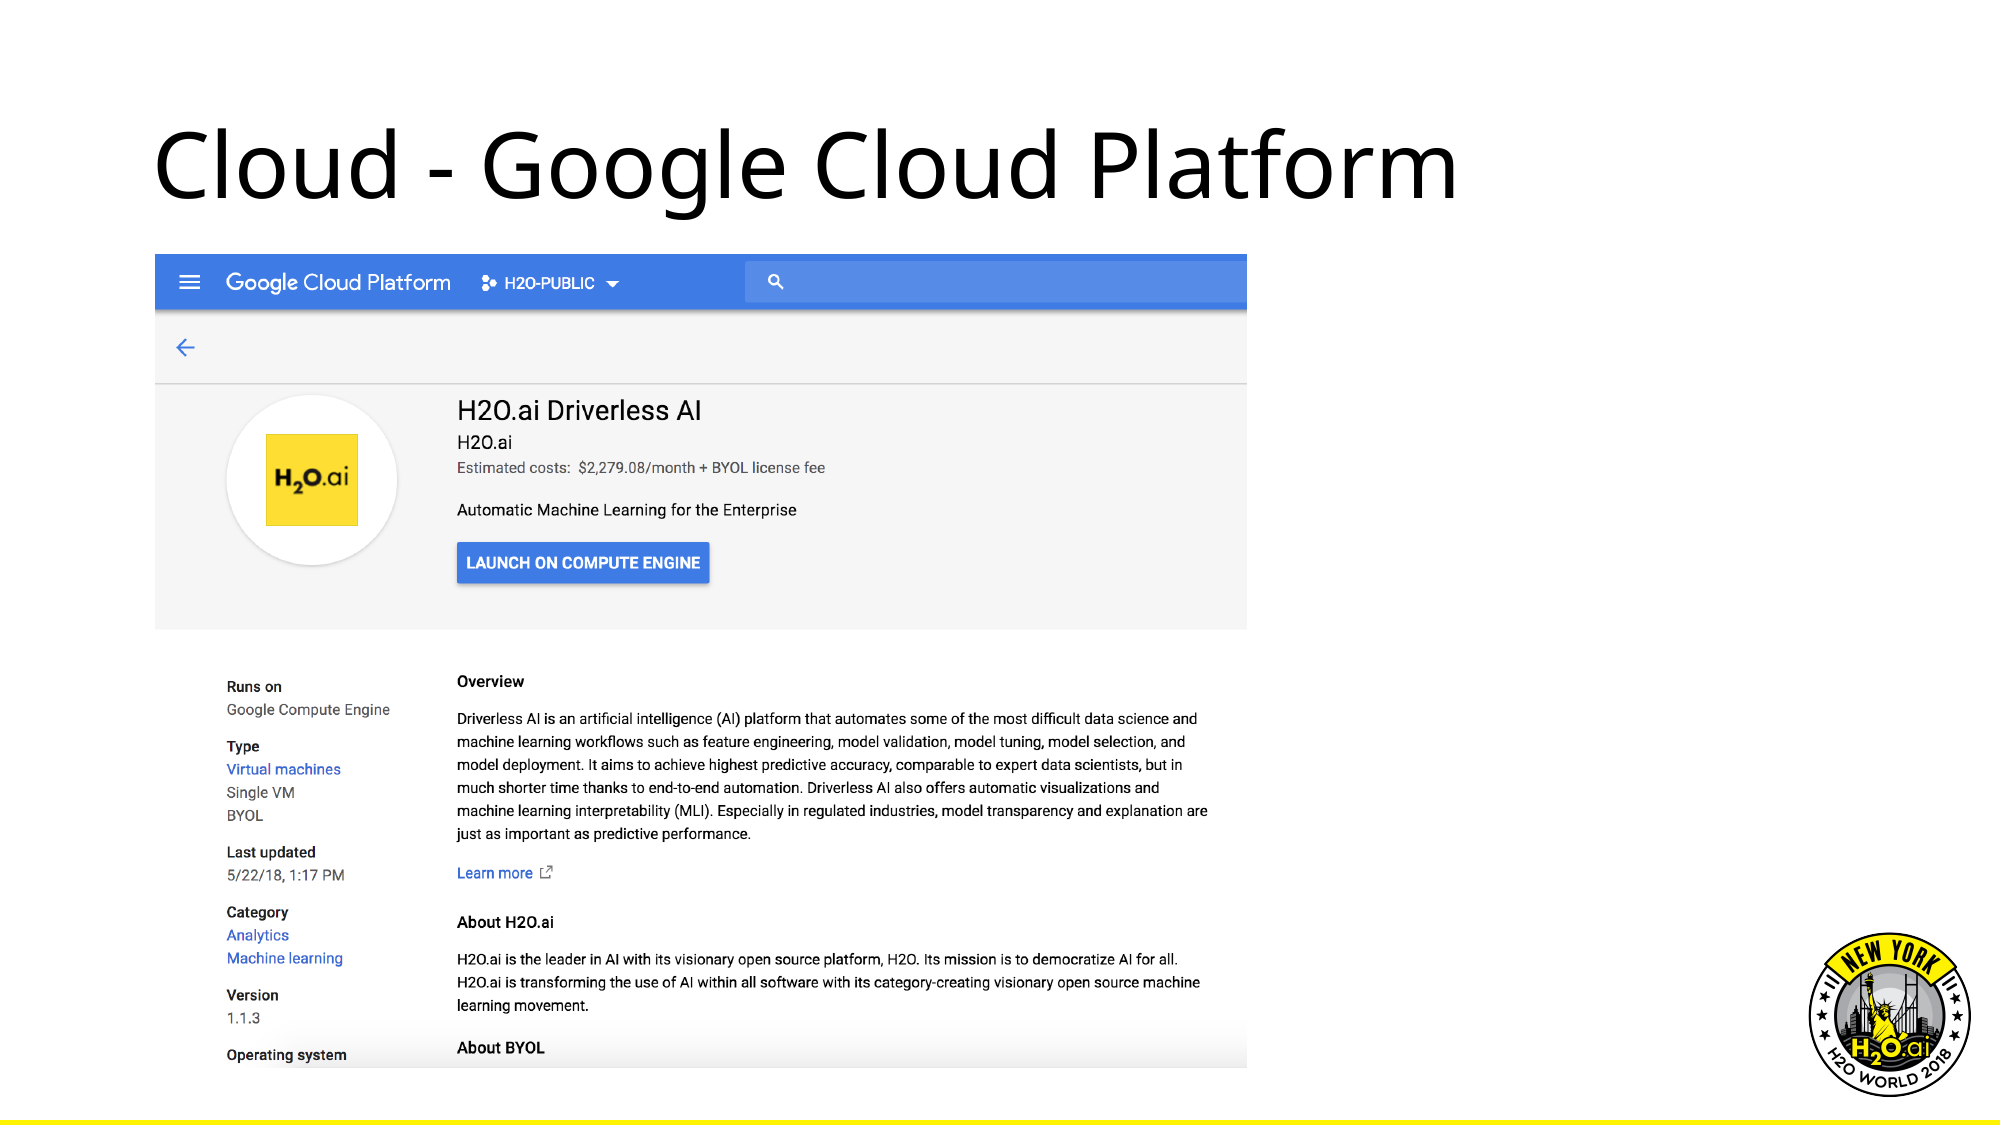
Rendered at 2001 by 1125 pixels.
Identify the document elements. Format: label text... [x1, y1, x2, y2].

title Cloud - Google Cloud Platform [137, 59, 1863, 278]
picture [1807, 932, 1973, 1098]
picture [155, 254, 1247, 1068]
